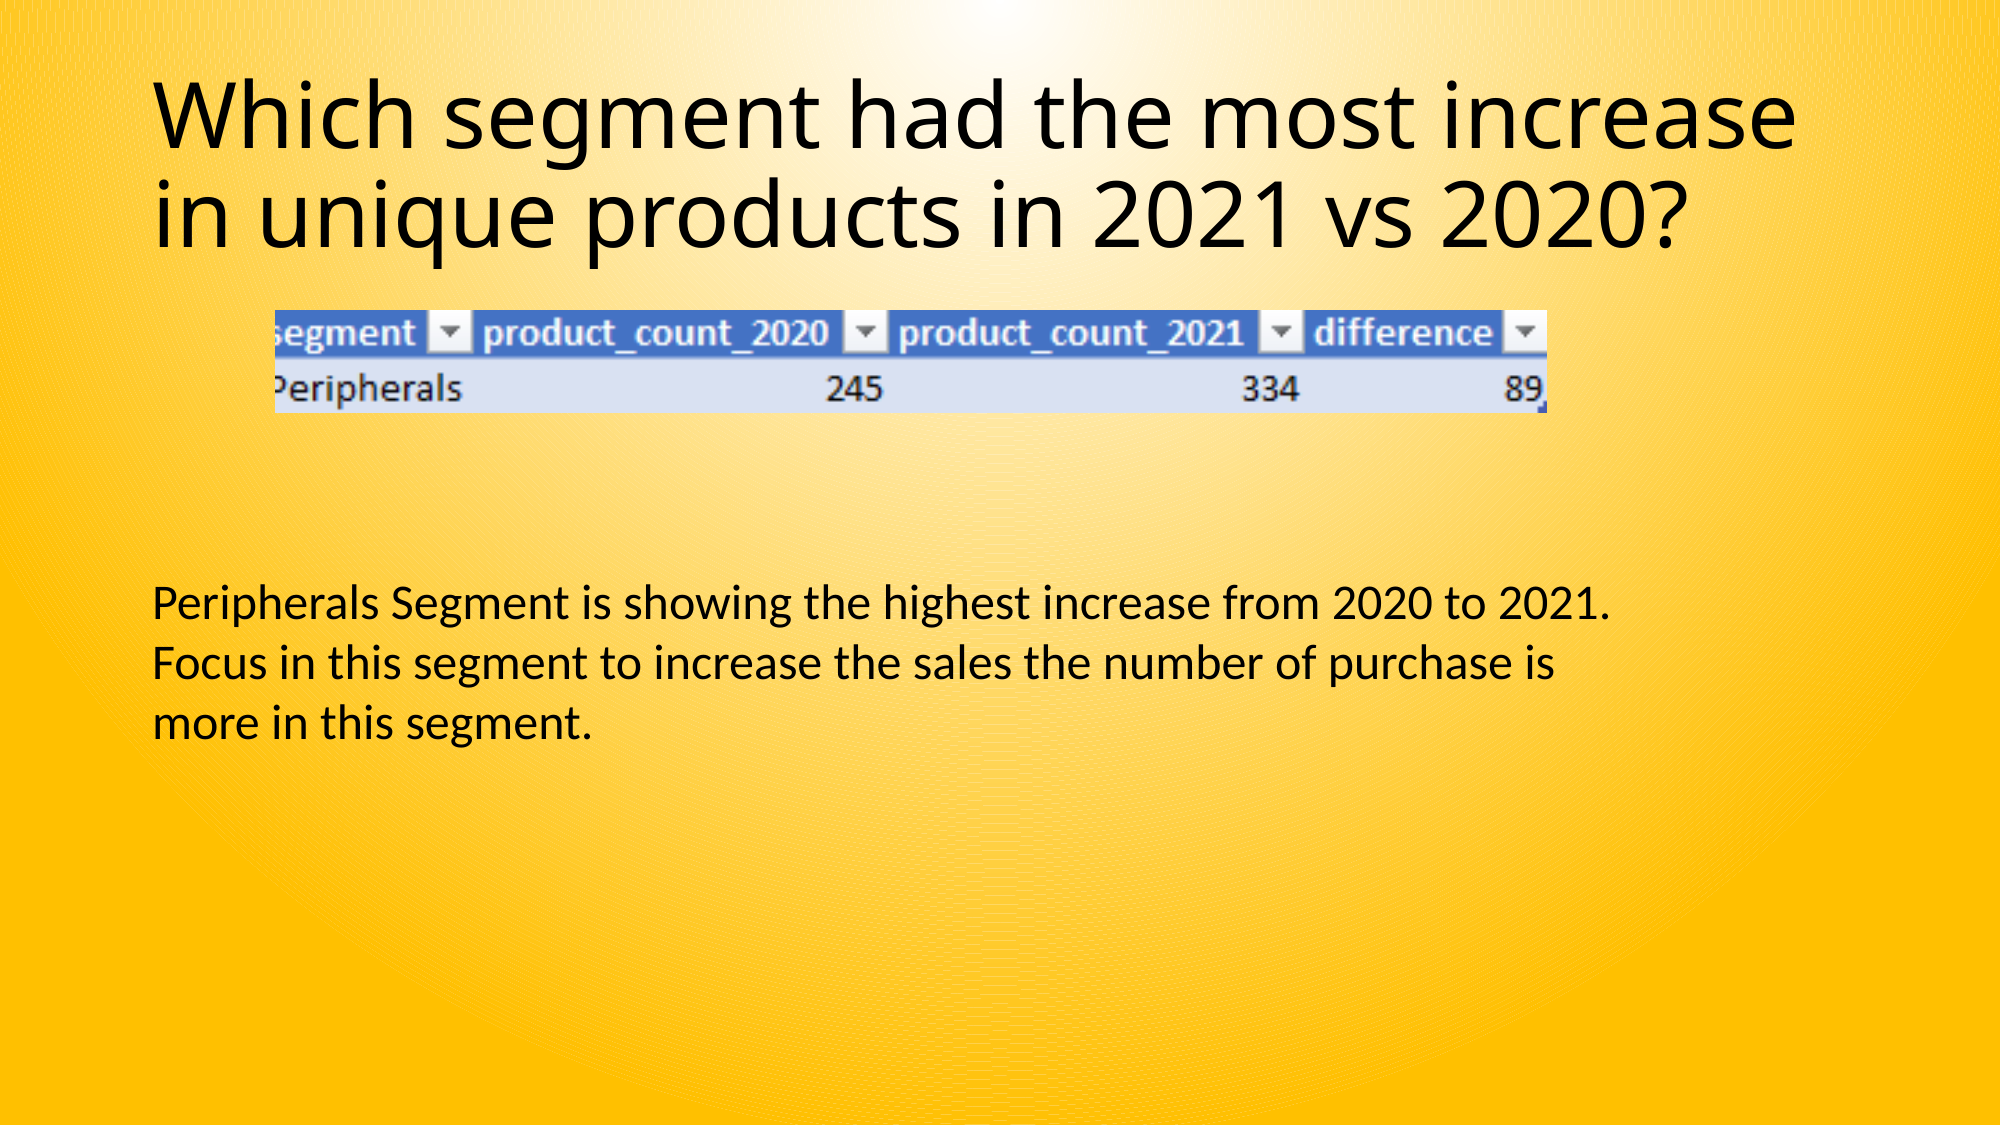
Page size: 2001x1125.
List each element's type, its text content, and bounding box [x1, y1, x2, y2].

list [275, 310, 1547, 413]
text_box Peripherals Segment is showing the highest increase from 2020 to 2021. Focus in this segment to increase the sales the number of purchase is more in this segment. [137, 562, 1633, 758]
title Which segment had the most increase in unique products in 2021 vs 2020? [137, 59, 1863, 278]
